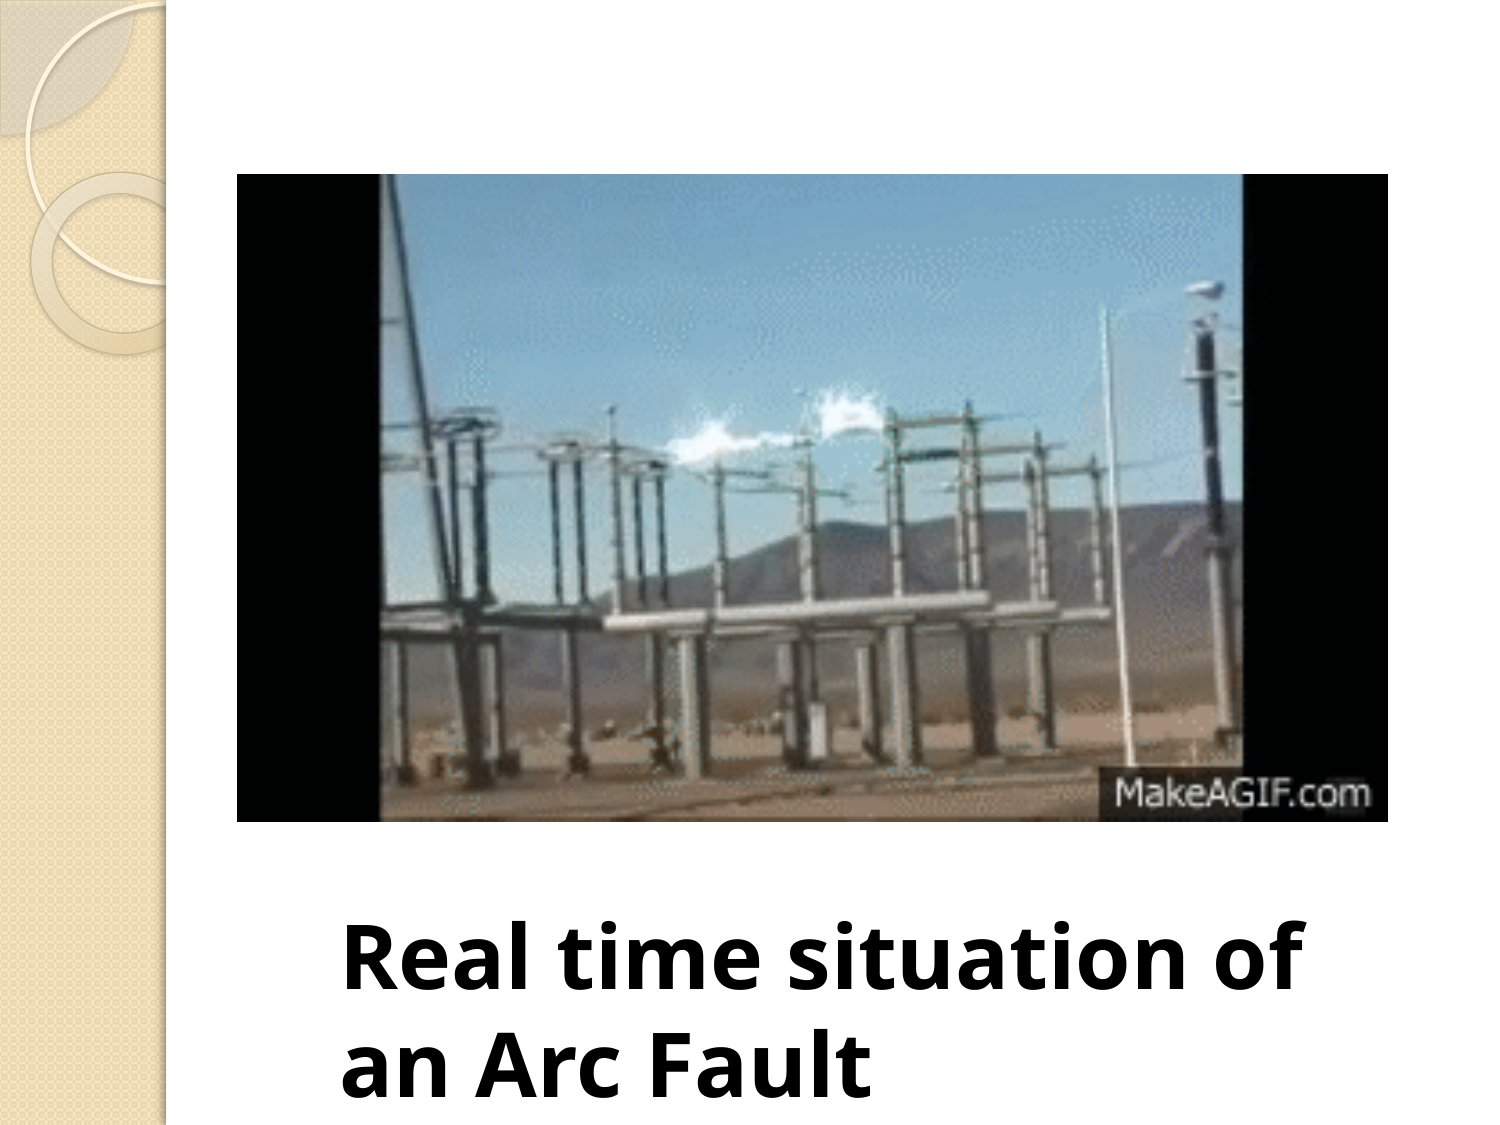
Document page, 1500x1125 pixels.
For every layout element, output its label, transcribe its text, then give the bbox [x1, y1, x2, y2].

text_box Real time situation of an Arc Fault occurrence [324, 892, 1338, 1125]
picture [237, 174, 1388, 823]
